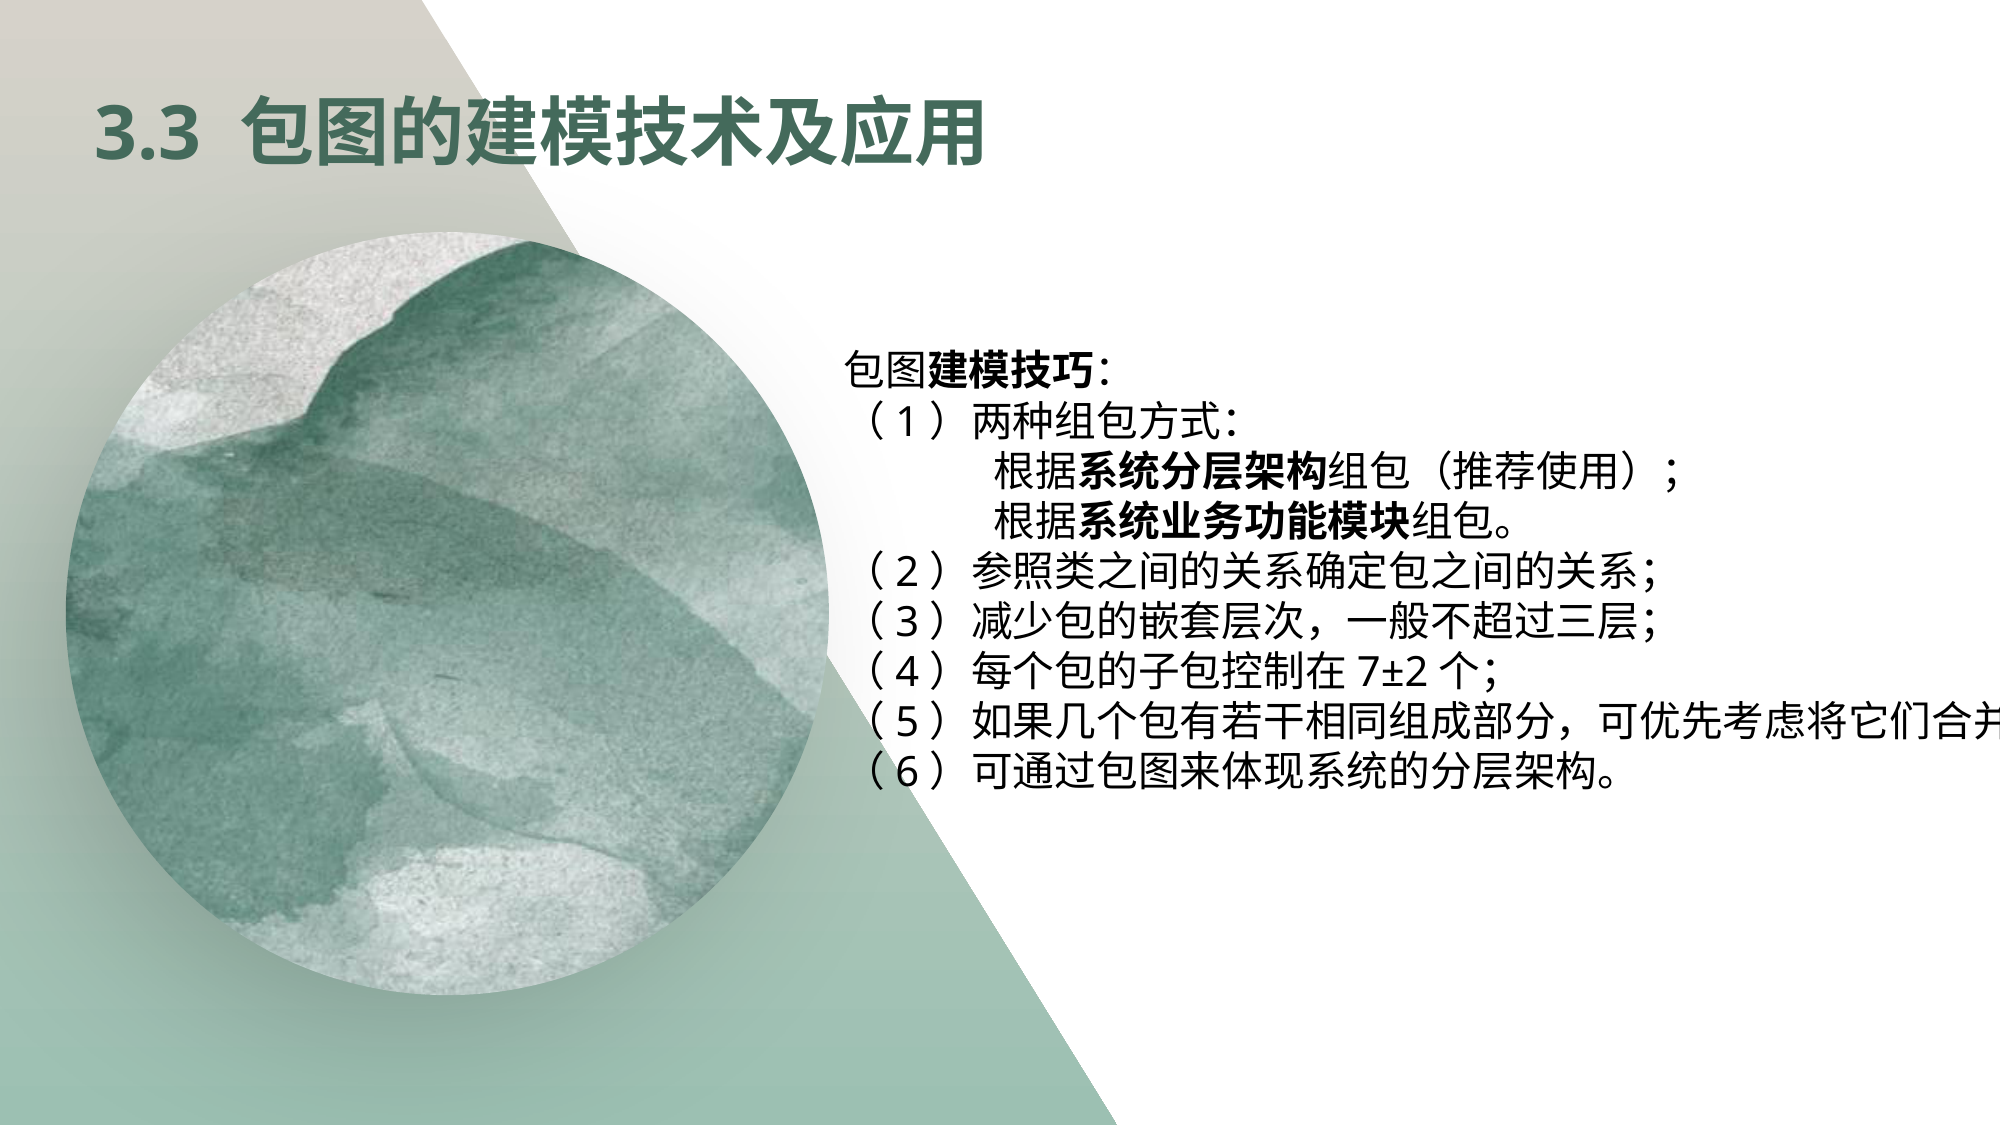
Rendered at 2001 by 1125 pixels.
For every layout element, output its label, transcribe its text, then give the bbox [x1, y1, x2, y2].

picture [65, 231, 829, 996]
text_box 包图建模技巧： （1）两种组包方式： 根据系统分层架构组包（推荐使用）； 根据系统业务功能模块组包。 （2）参照类之间的关系确定包之间的关系； （3）减少包的嵌套层次，一般不超过三层； （4）每个包的子包控制在7±2个； （5）如果几个包有若干相同组成部分，可优先考虑将它们合并； （6）可通过包图来体现系统的分层架构。 [829, 336, 2000, 852]
text_box 3.3 包图的建模技术及应用 [0, 76, 1370, 182]
